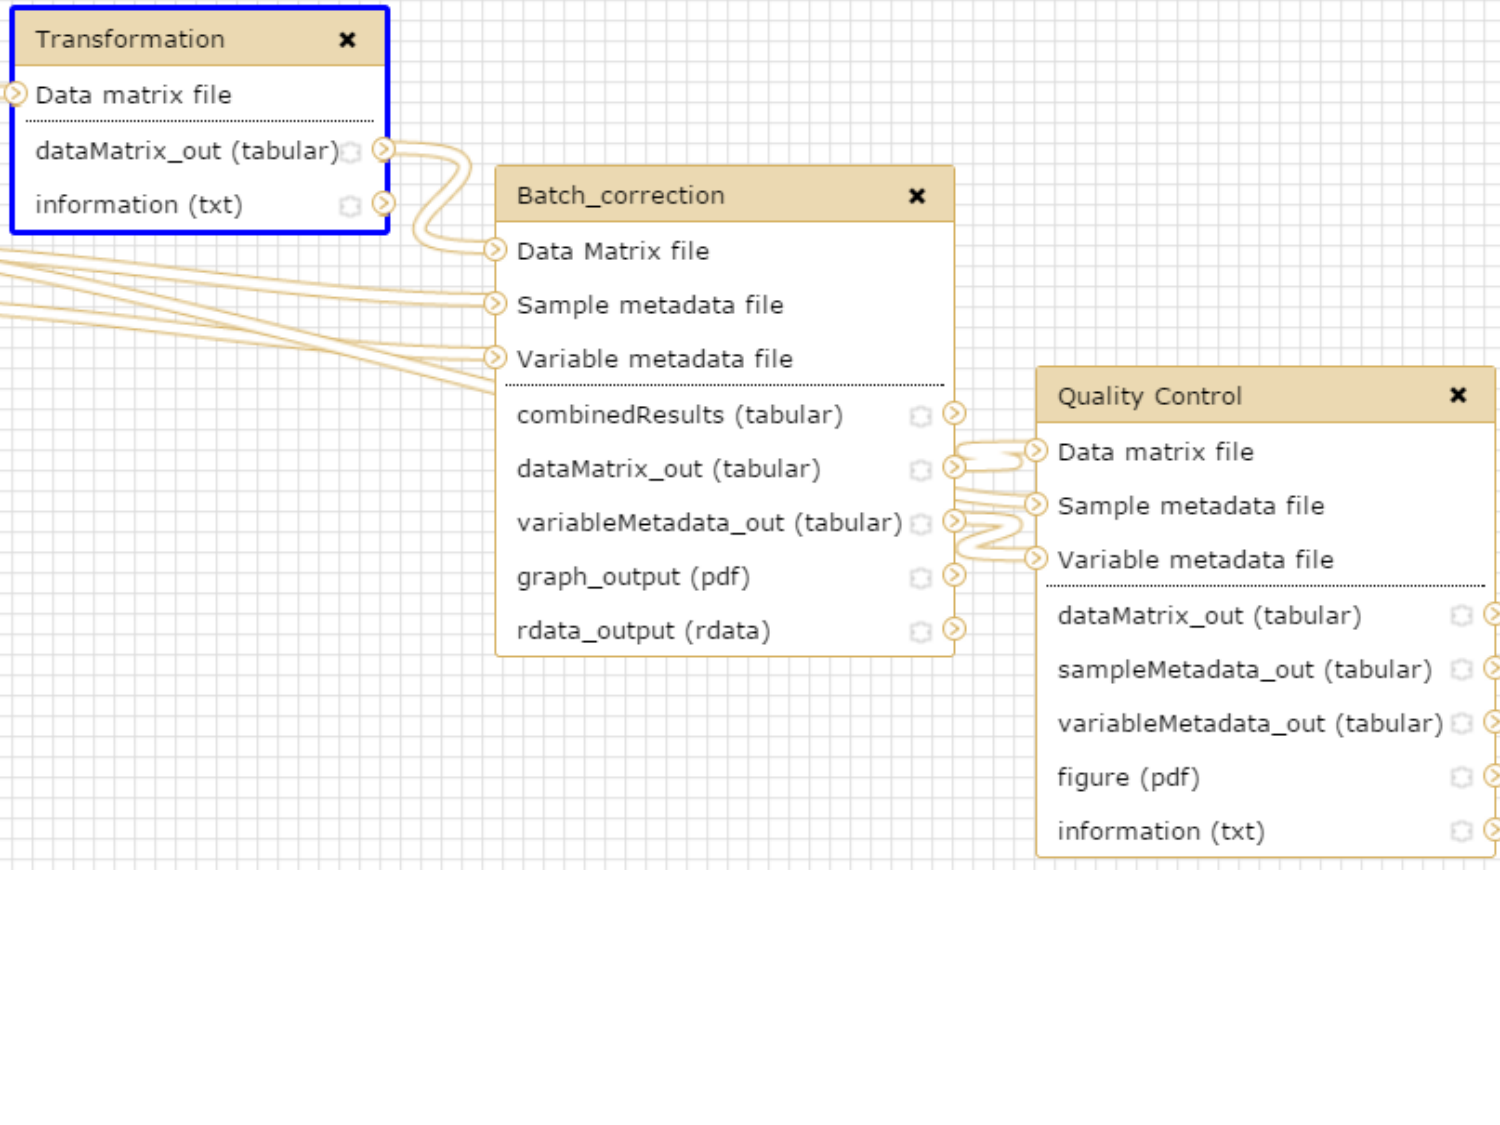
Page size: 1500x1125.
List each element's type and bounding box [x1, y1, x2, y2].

picture [0, 0, 1500, 870]
